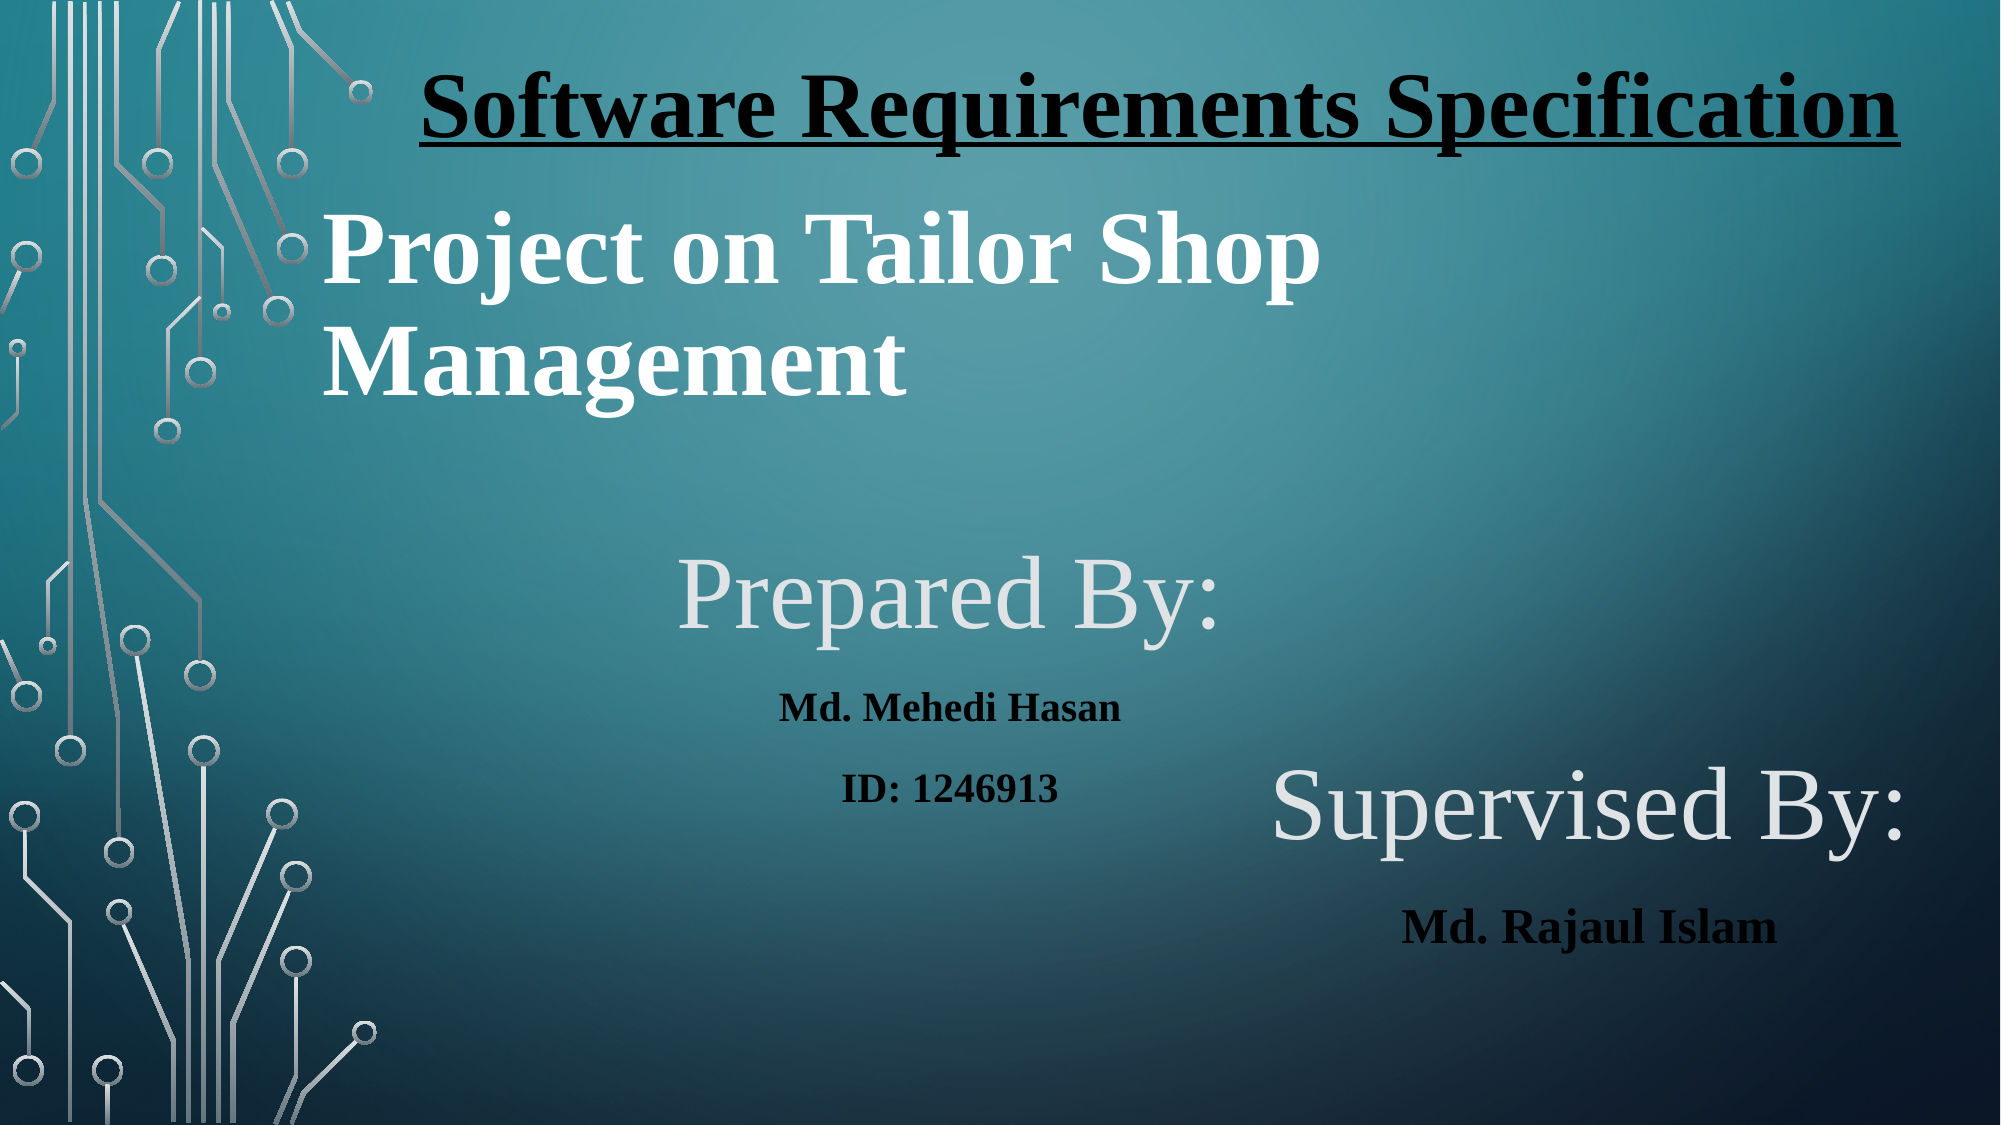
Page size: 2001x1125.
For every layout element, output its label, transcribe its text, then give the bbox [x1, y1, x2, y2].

text_box Supervised By: Md. Rajaul Islam [1248, 702, 1931, 997]
subtitle Prepared By: Md. Mehedi Hasan ID: 1246913 [652, 491, 1249, 827]
text_box Project on Tailor Shop Management [307, 296, 1950, 426]
title Software Requirements Specification [404, 36, 1931, 165]
